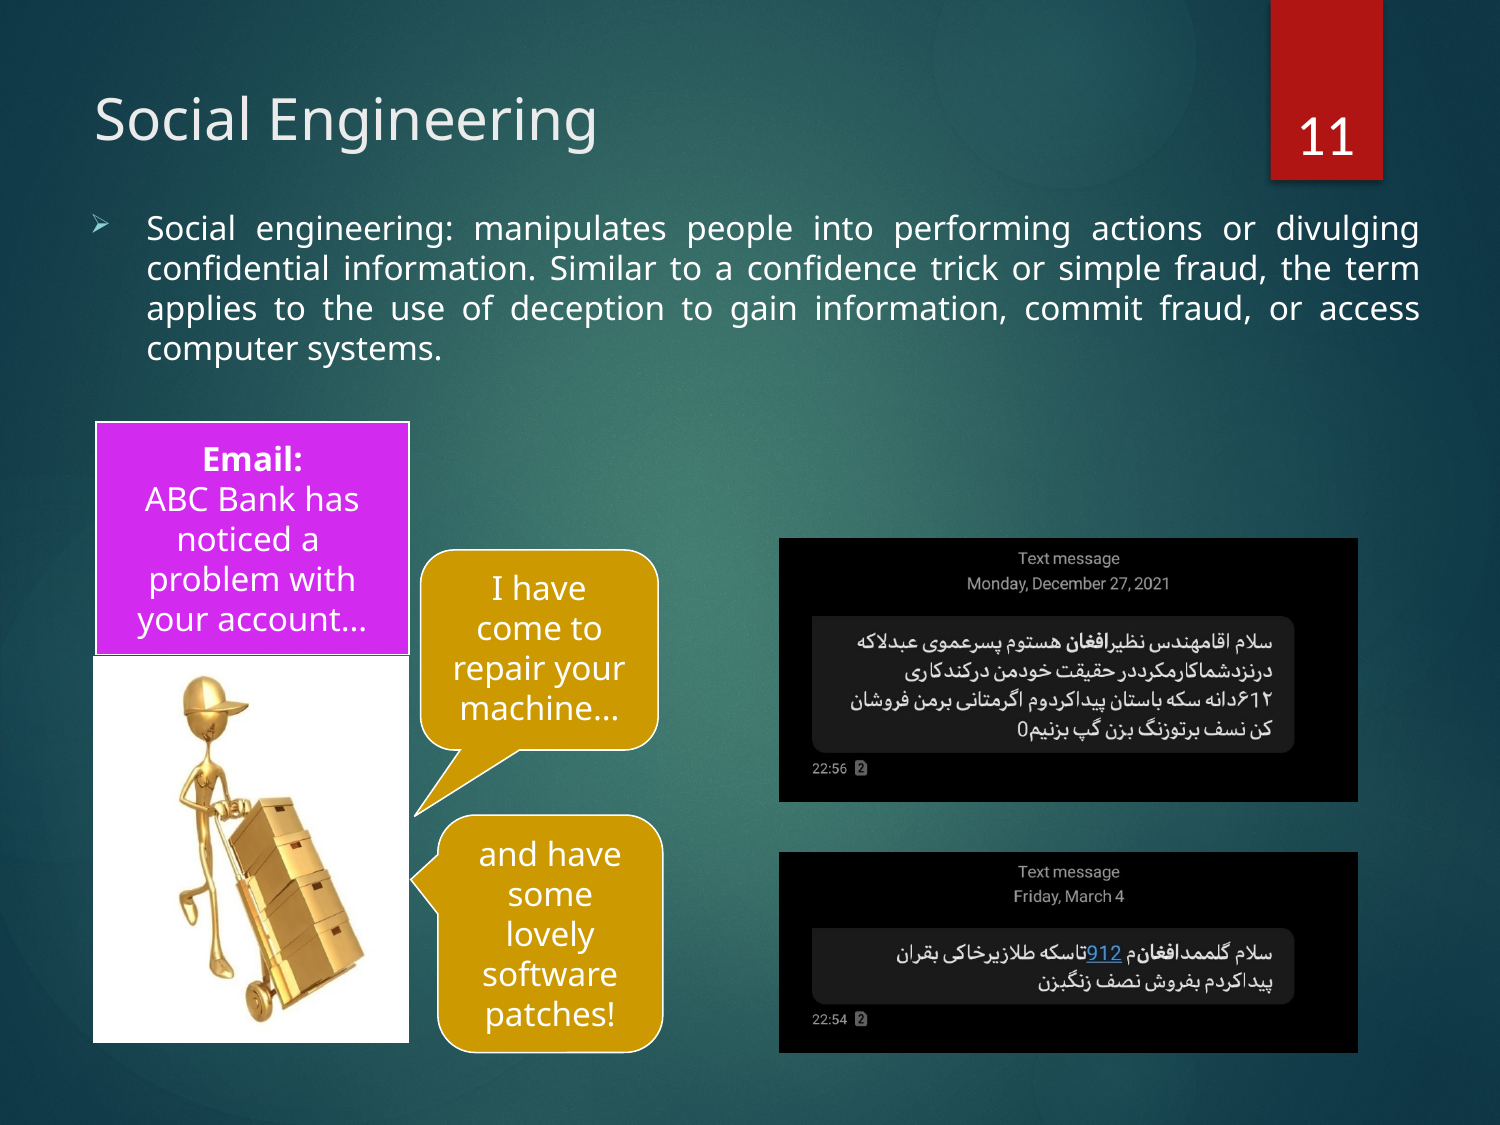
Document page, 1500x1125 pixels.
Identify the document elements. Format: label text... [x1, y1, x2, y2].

picture [93, 655, 409, 1044]
text_box [75, 45, 1300, 233]
slide_number 11 [1300, 48, 1378, 175]
text_box I have come to repair your machine… [414, 549, 659, 817]
text_box Email: ABC Bank has noticed a problem with your account… [96, 421, 409, 655]
text_box and have some lovely software patches! [413, 815, 663, 1053]
list Social engineering: manipulates people into performing actions or divulging confidential information. Similar to a confidence trick or simple fraud, the term applies to the use of deception to gain information, commit fraud, or access computer systems. [75, 200, 1438, 413]
picture [779, 852, 1358, 1053]
picture [779, 537, 1358, 802]
